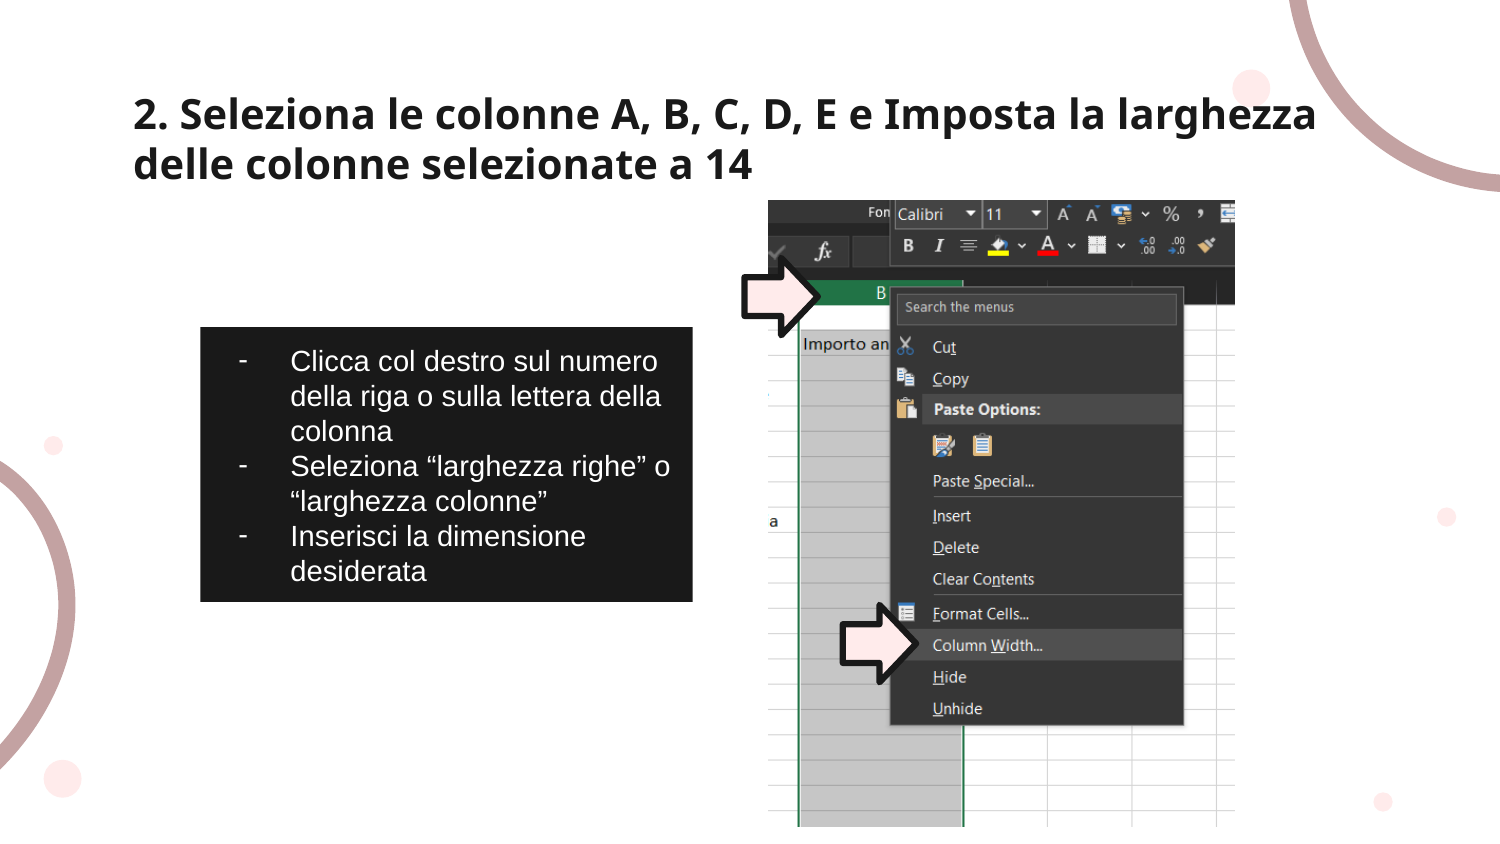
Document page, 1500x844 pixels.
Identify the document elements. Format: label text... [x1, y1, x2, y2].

title 2. Seleziona le colonne A, B, C, D, E e Imposta la larghezza delle colonne selezionate a 14 [118, 72, 1382, 167]
picture [768, 199, 1235, 828]
text_box [744, 277, 763, 316]
text_box Clicca col destro sul numero della riga o sulla lettera della colonna Seleziona “larghezza righe” o “larghezza colonne” Inserisci la dimensione desiderata [200, 327, 693, 602]
